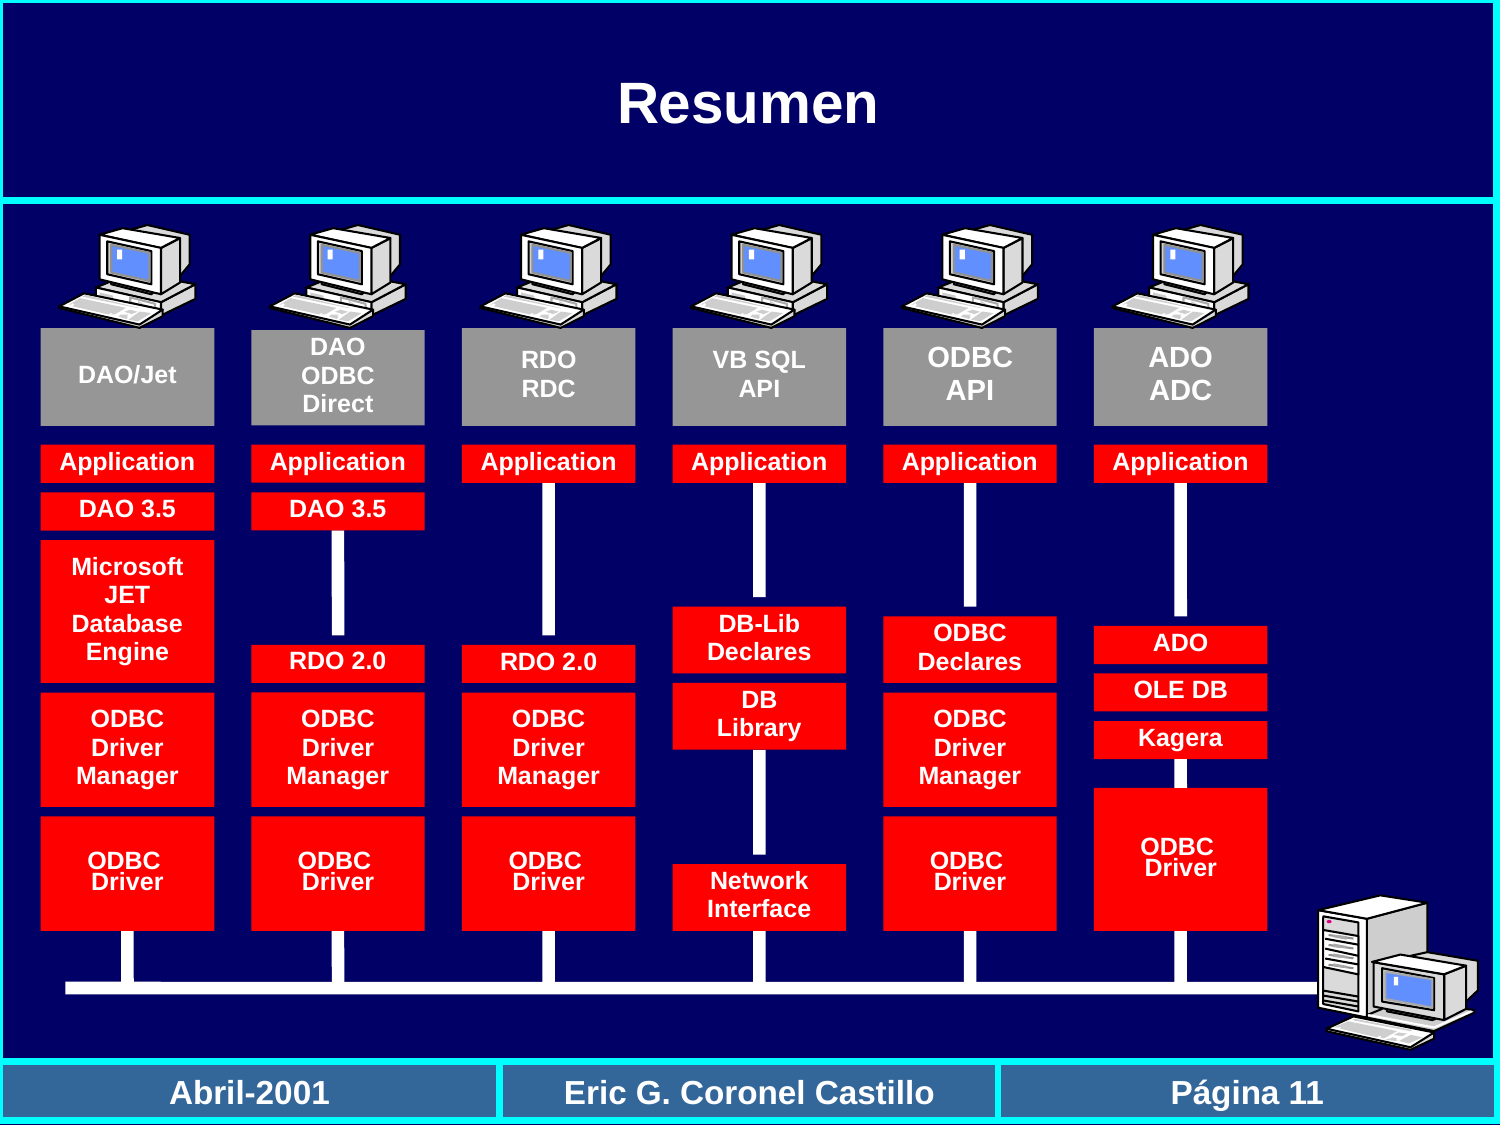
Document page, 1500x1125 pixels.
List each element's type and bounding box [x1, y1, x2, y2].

text_box [672, 224, 847, 988]
text_box [0, 0, 1497, 1121]
text_box [461, 224, 636, 988]
text_box [1318, 895, 1479, 1050]
text_box [883, 224, 1057, 988]
text_box [40, 224, 215, 988]
text_box [251, 224, 425, 988]
text_box [1093, 224, 1268, 988]
